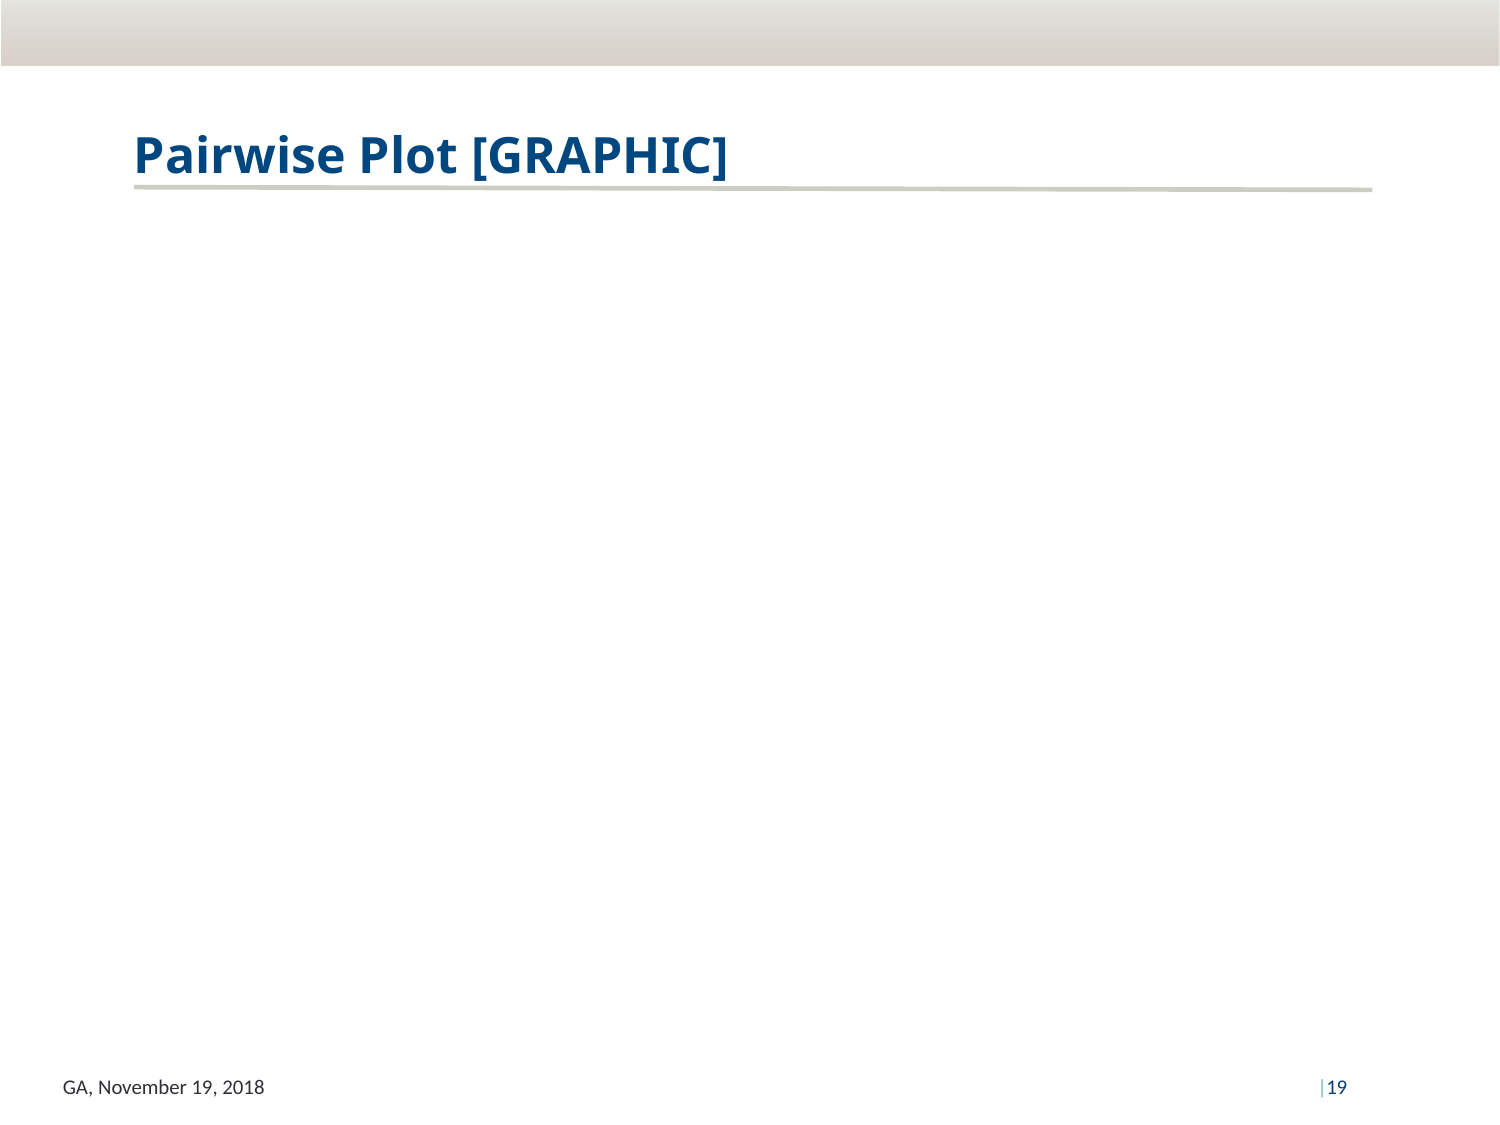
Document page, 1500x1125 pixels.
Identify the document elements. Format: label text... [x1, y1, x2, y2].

title Pairwise Plot [GRAPHIC] [134, 104, 1373, 191]
picture [0, 0, 1500, 1125]
